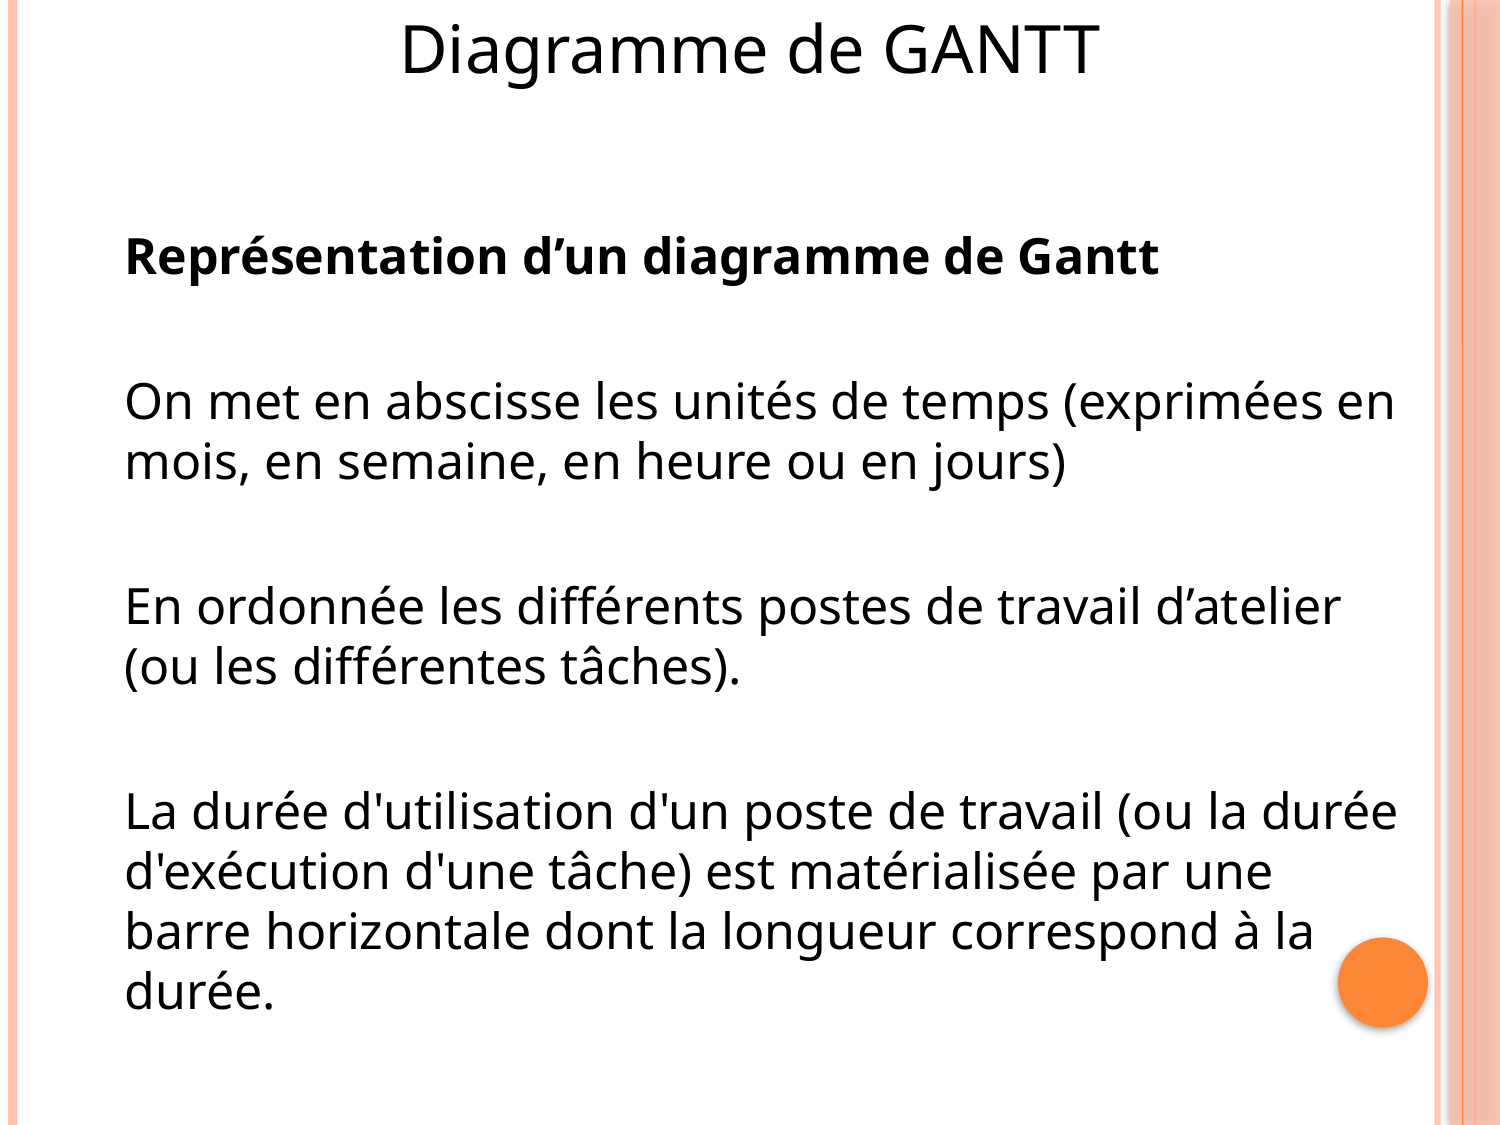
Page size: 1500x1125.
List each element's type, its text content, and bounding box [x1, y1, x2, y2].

list Représentation d’un diagramme de Gantt On met en abscisse les unités de temps (exprimées en mois, en semaine, en heure ou en jours) En ordonnée les différents postes de travail d’atelier (ou les différentes tâches). La durée d'utilisation d'un poste de travail (ou la durée d'exécution d'une tâche) est matérialisée par une barre horizontale dont la longueur correspond à la durée. [64, 144, 1415, 1114]
text_box Diagramme de GANTT [0, 0, 1500, 106]
